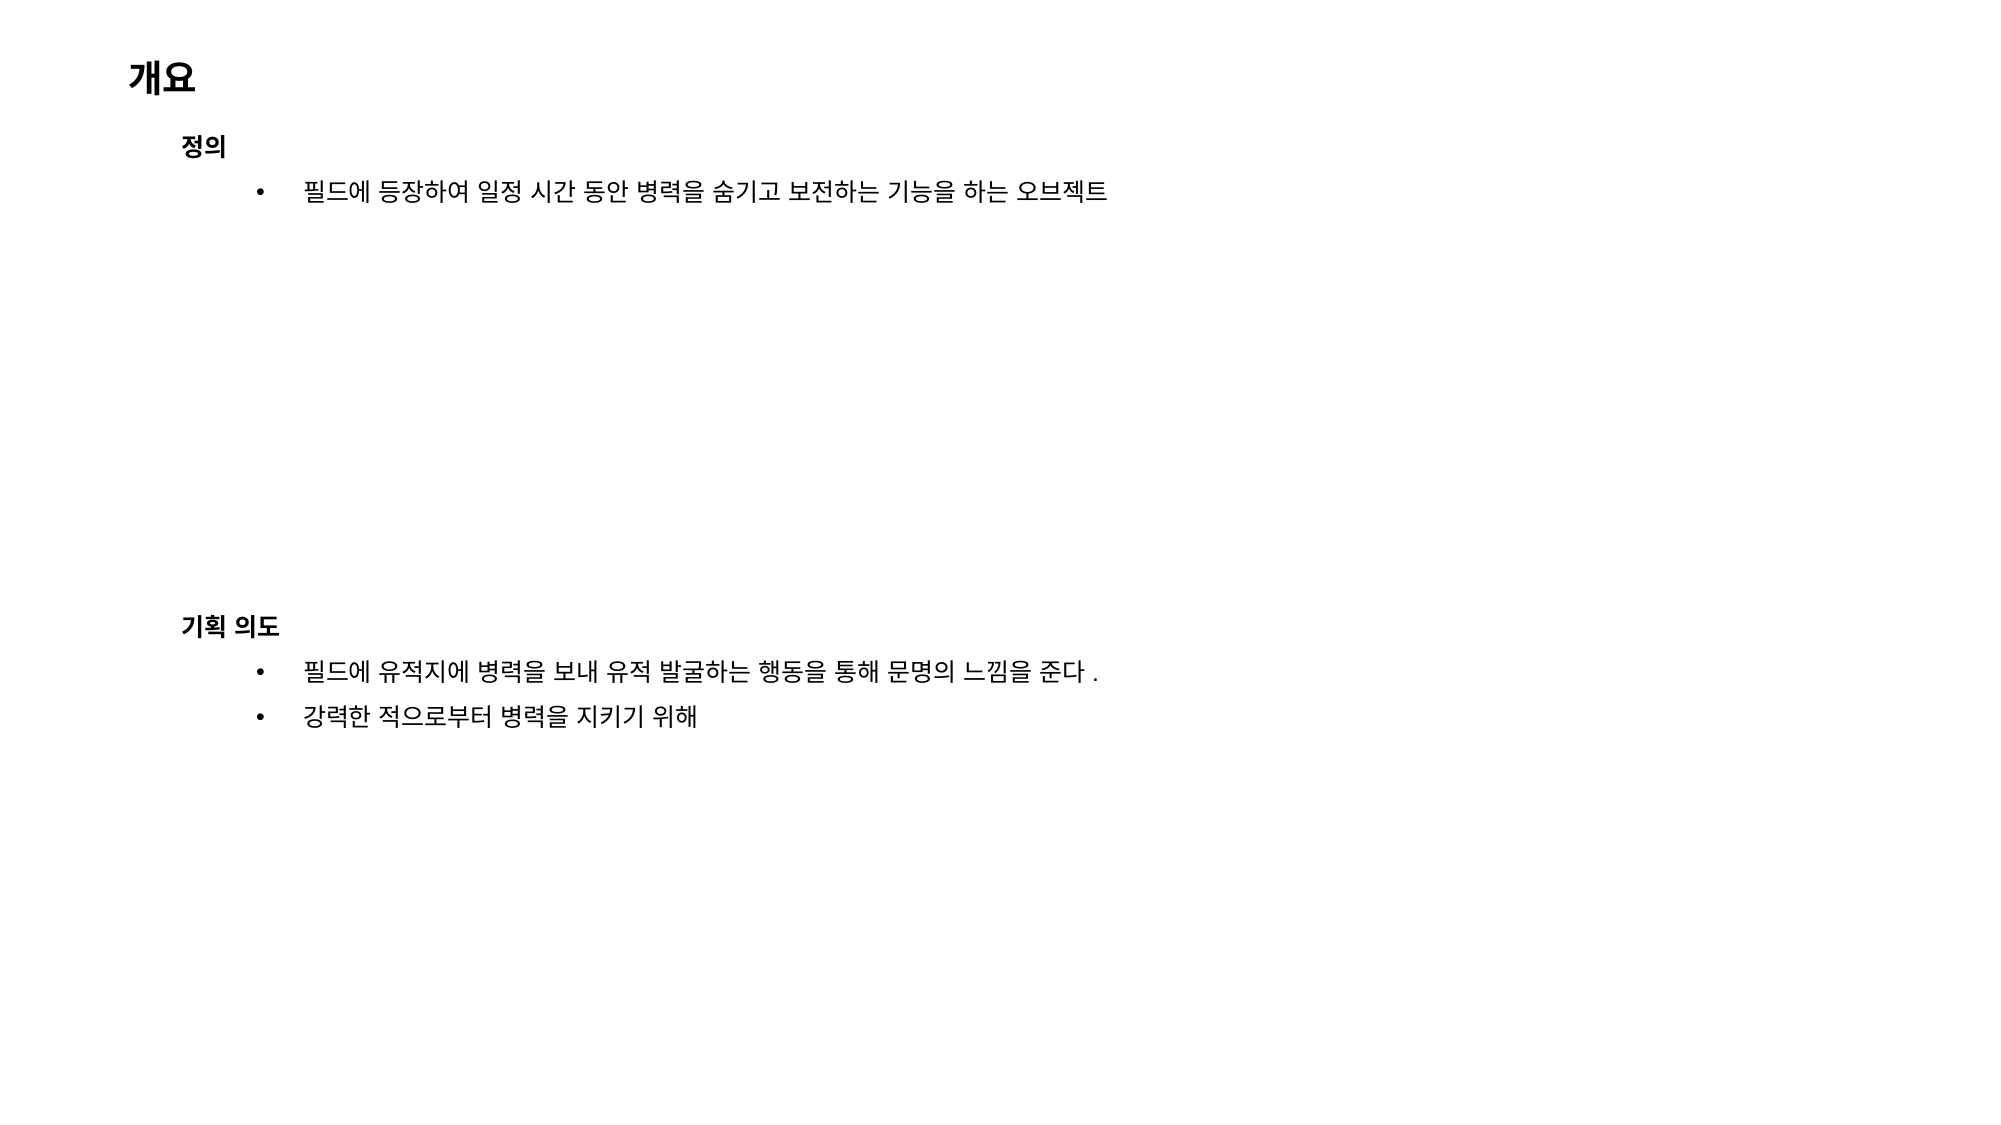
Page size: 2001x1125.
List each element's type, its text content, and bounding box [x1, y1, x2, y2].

text_box 정의 필드에 등장하여 일정 시간 동안 병력을 숨기고 보전하는 기능을 하는 오브젝트 [166, 109, 2000, 216]
text_box 기획 의도 필드에 유적지에 병력을 보내 유적 발굴하는 행동을 통해 문명의 느낌을 준다. 강력한 적으로부터 병력을 지키기 위해 [166, 589, 2000, 878]
text_box 개요 [113, 47, 220, 108]
